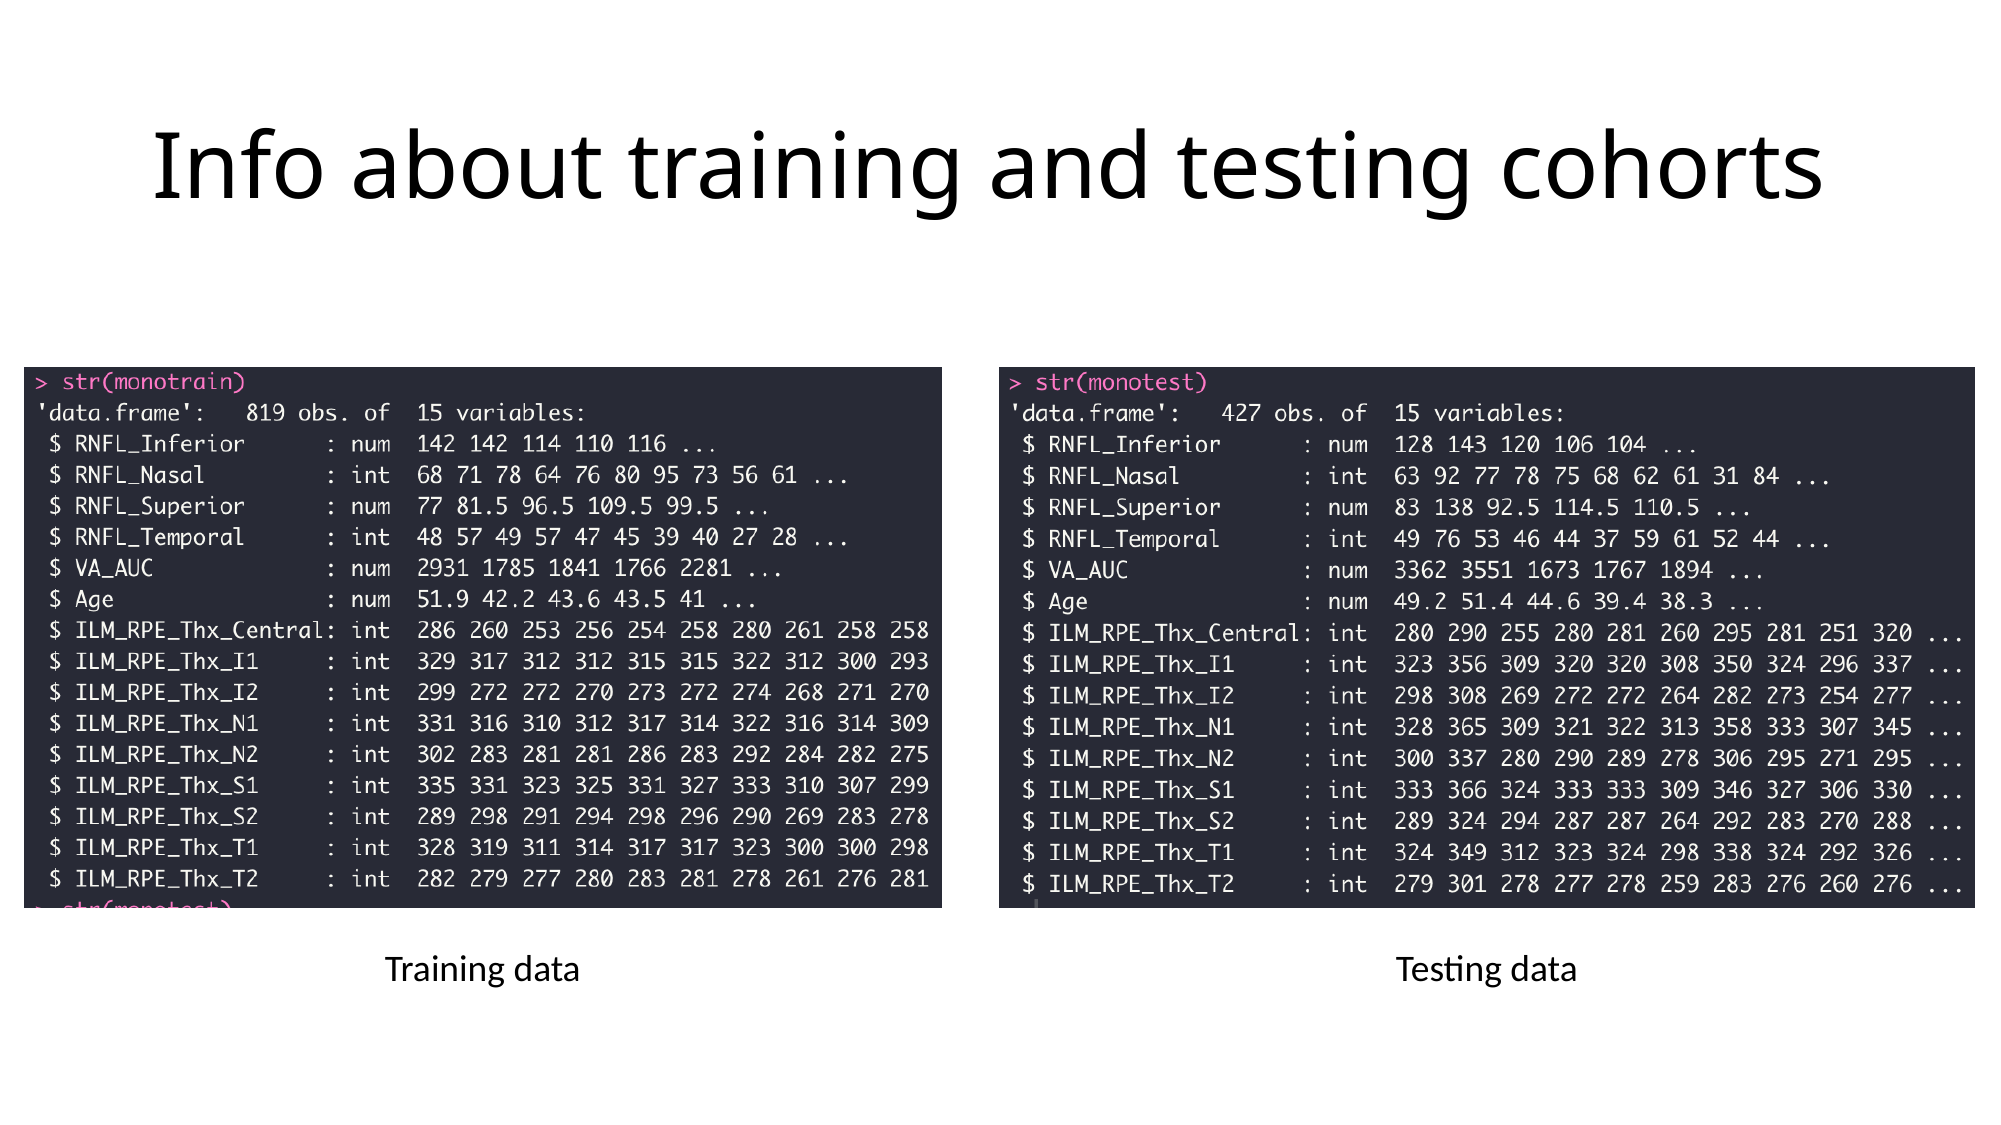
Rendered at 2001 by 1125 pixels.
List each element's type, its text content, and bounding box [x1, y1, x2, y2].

text_box Training data [370, 936, 597, 997]
text_box Testing data [1381, 936, 1594, 997]
picture [999, 367, 1975, 908]
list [24, 367, 942, 908]
title Info about training and testing cohorts [137, 59, 1863, 278]
